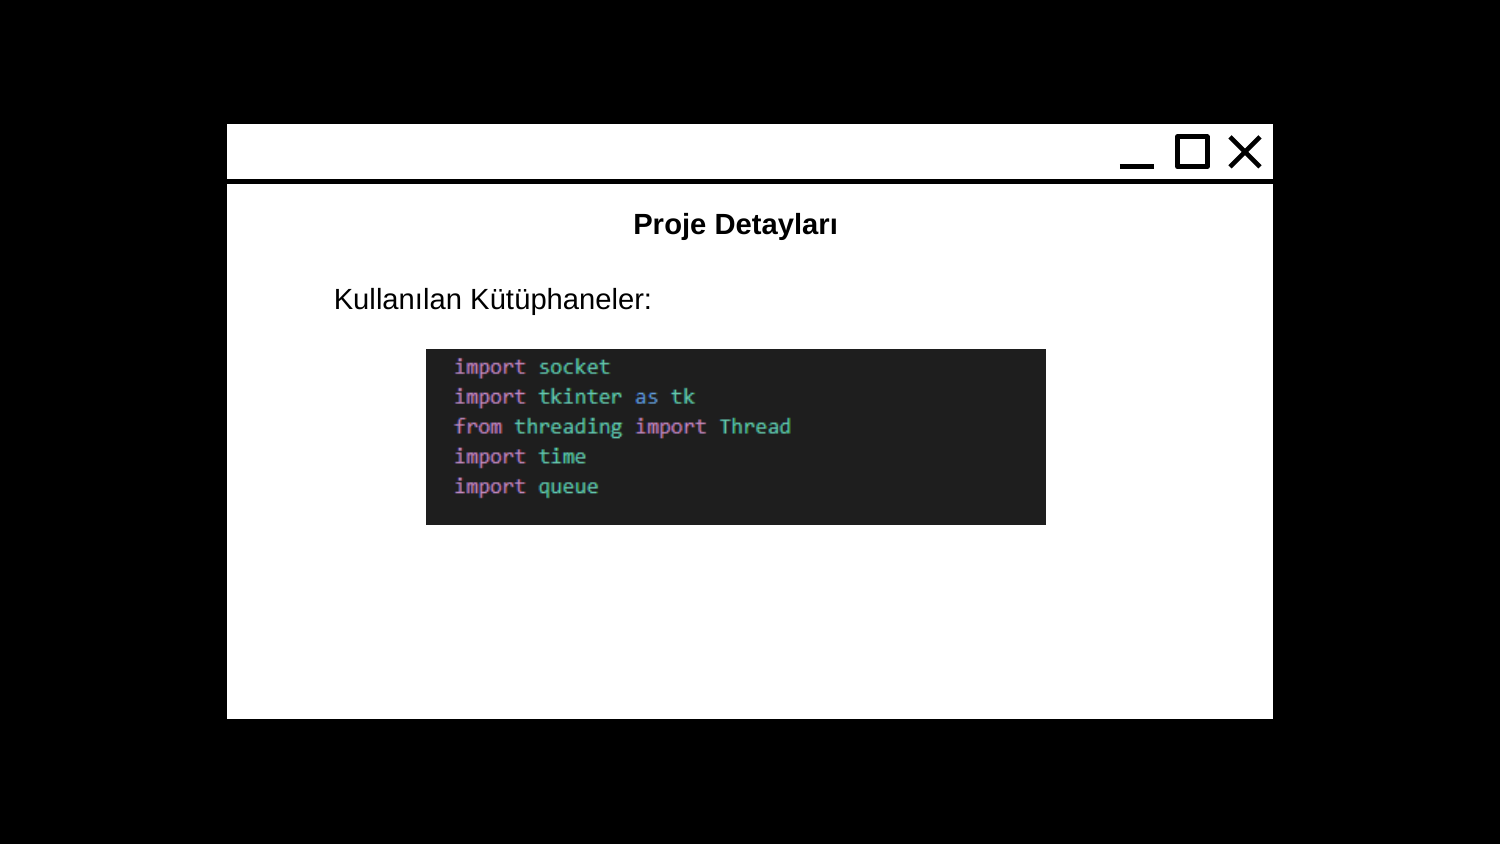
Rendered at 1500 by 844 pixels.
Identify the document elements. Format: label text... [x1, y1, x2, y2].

picture [0, 169, 1500, 844]
text_box Kullanılan Kütüphaneler: [319, 273, 744, 324]
picture [426, 349, 1046, 525]
text_box Proje Detayları [531, 197, 941, 248]
